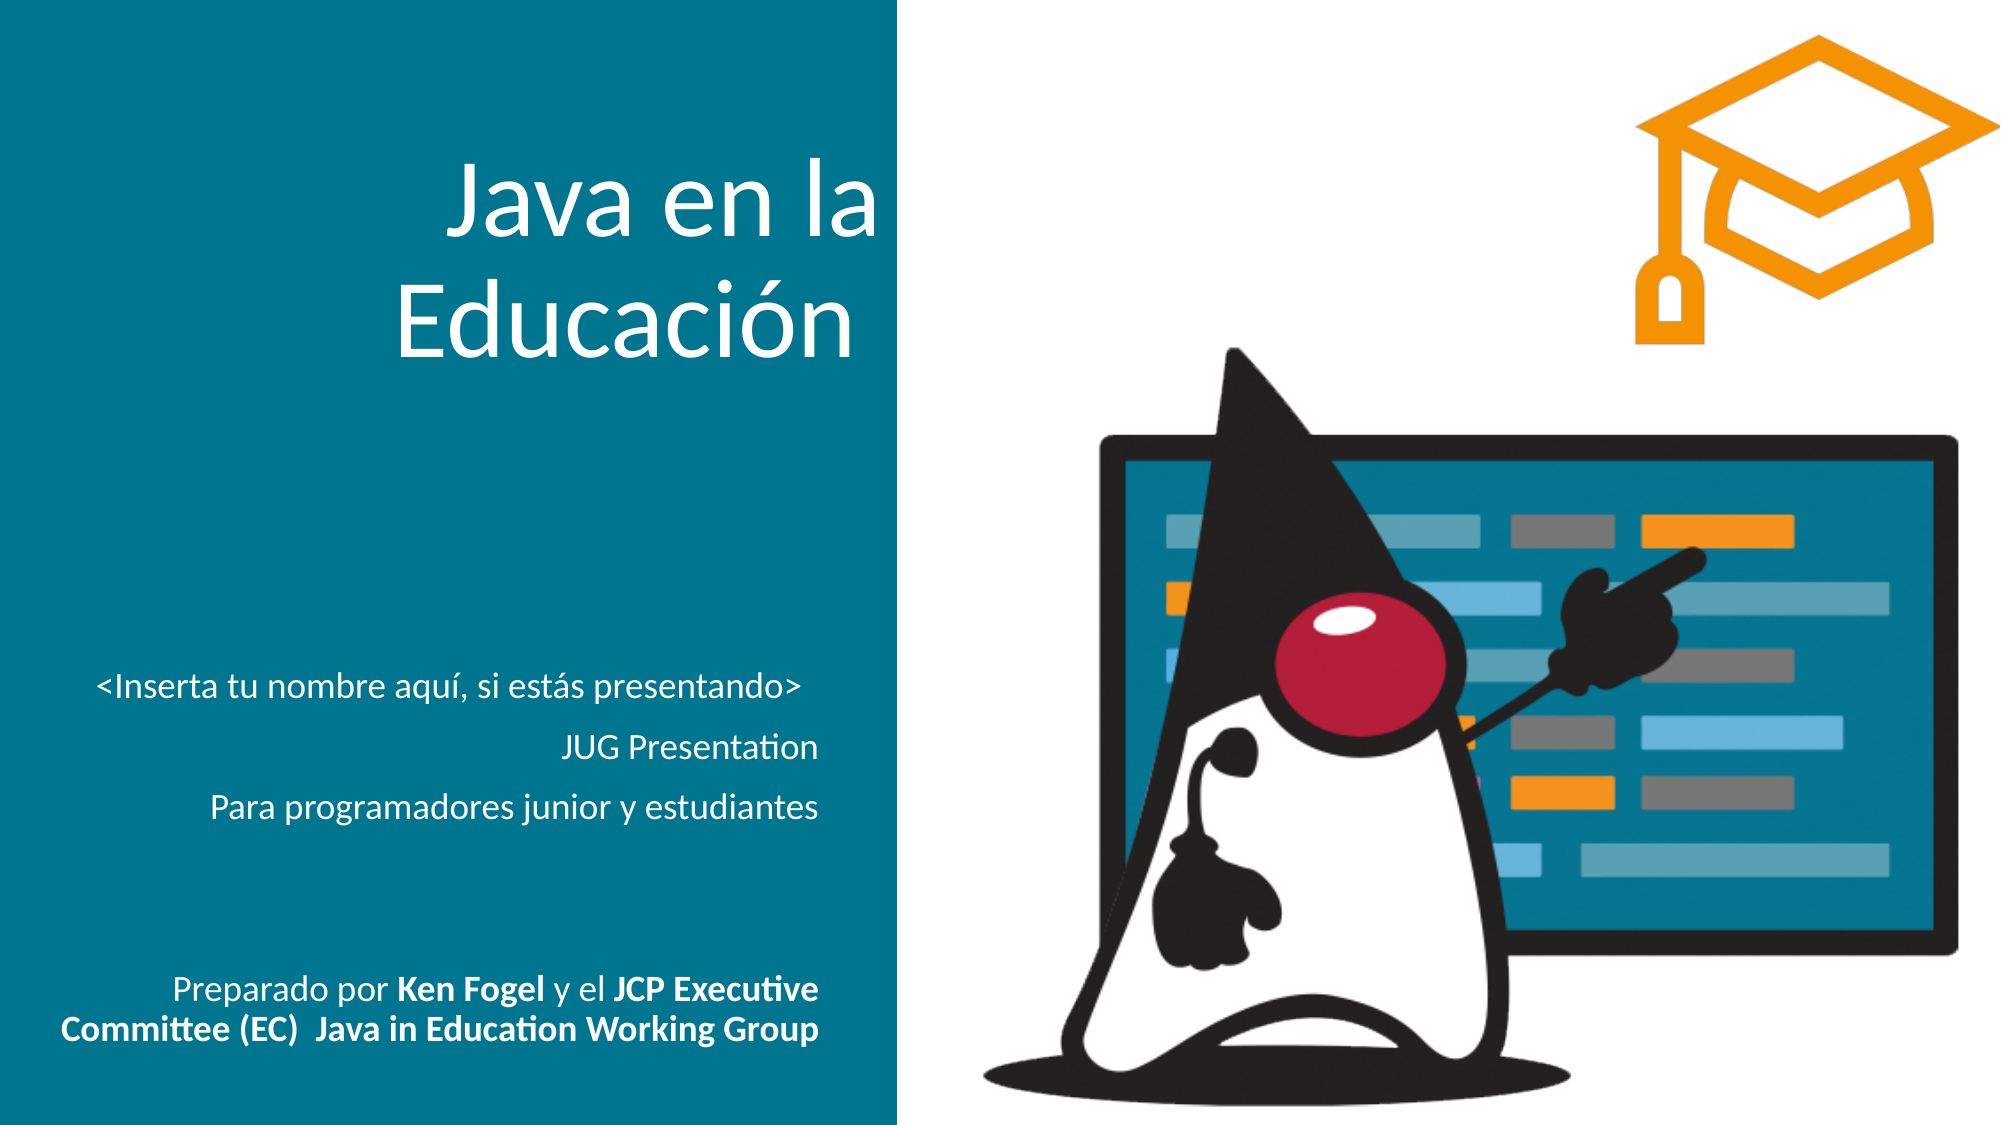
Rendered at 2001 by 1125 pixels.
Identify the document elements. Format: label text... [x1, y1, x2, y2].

text_box [0, 0, 897, 1125]
title Java en la Educación [13, 131, 898, 469]
subtitle <Inserta tu nombre aquí, si estás presentando> JUG Presentation Para programadores junior y estudiantes Preparado por Ken Fogel y el JCP Executive Committee (EC) Java in Education Working Group [42, 659, 835, 1069]
picture [973, 0, 2000, 1125]
